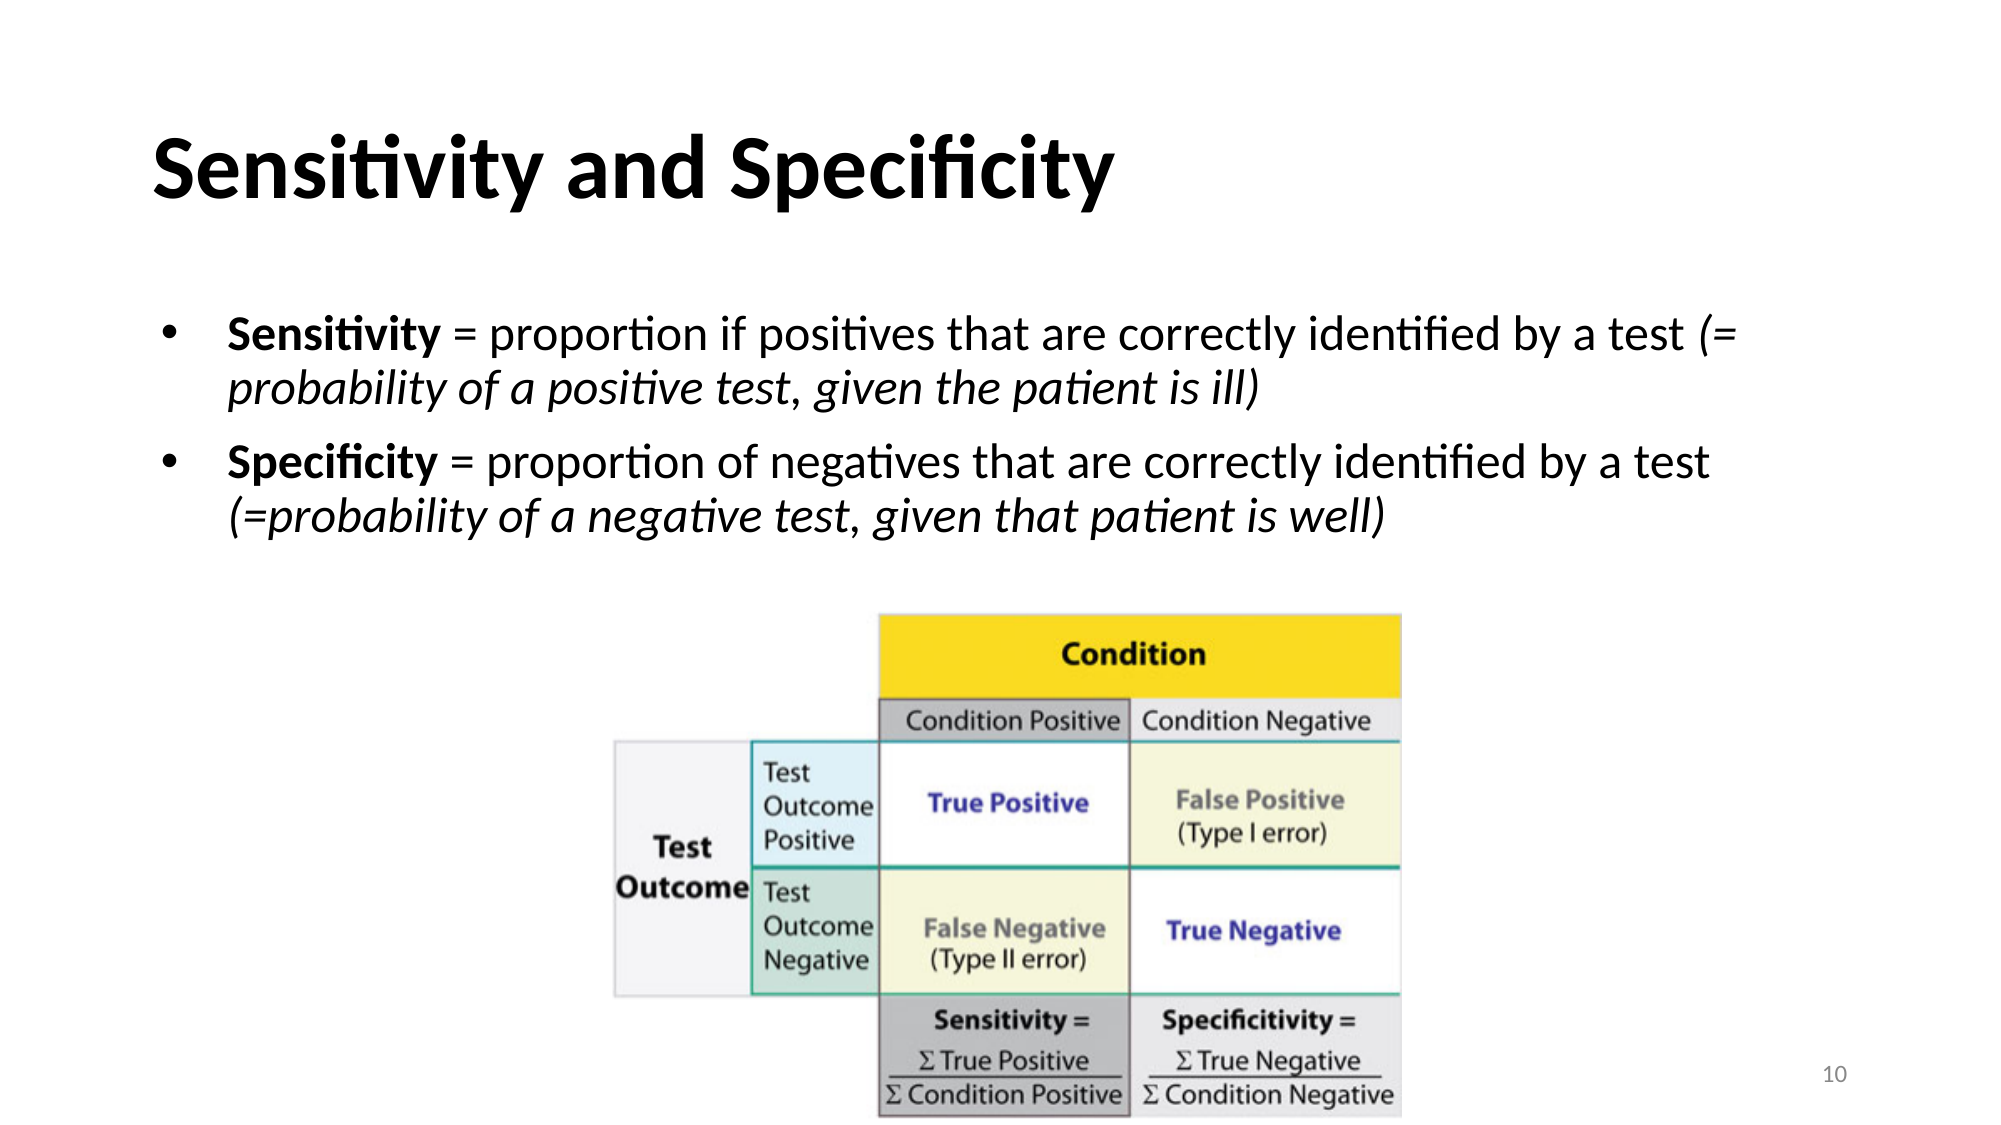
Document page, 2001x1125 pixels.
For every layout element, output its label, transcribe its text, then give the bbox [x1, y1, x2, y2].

picture [598, 577, 1402, 1125]
title Sensitivity and Specificity [137, 59, 1863, 278]
list Sensitivity = proportion if positives that are correctly identified by a test (= probability of a positive test, given the patient is ill) Specificity = proportion of negatives that are correctly identified by a test (=probability of a negative test, given that patient is well) [137, 299, 1863, 1014]
slide_number 10 [1412, 1042, 1863, 1103]
